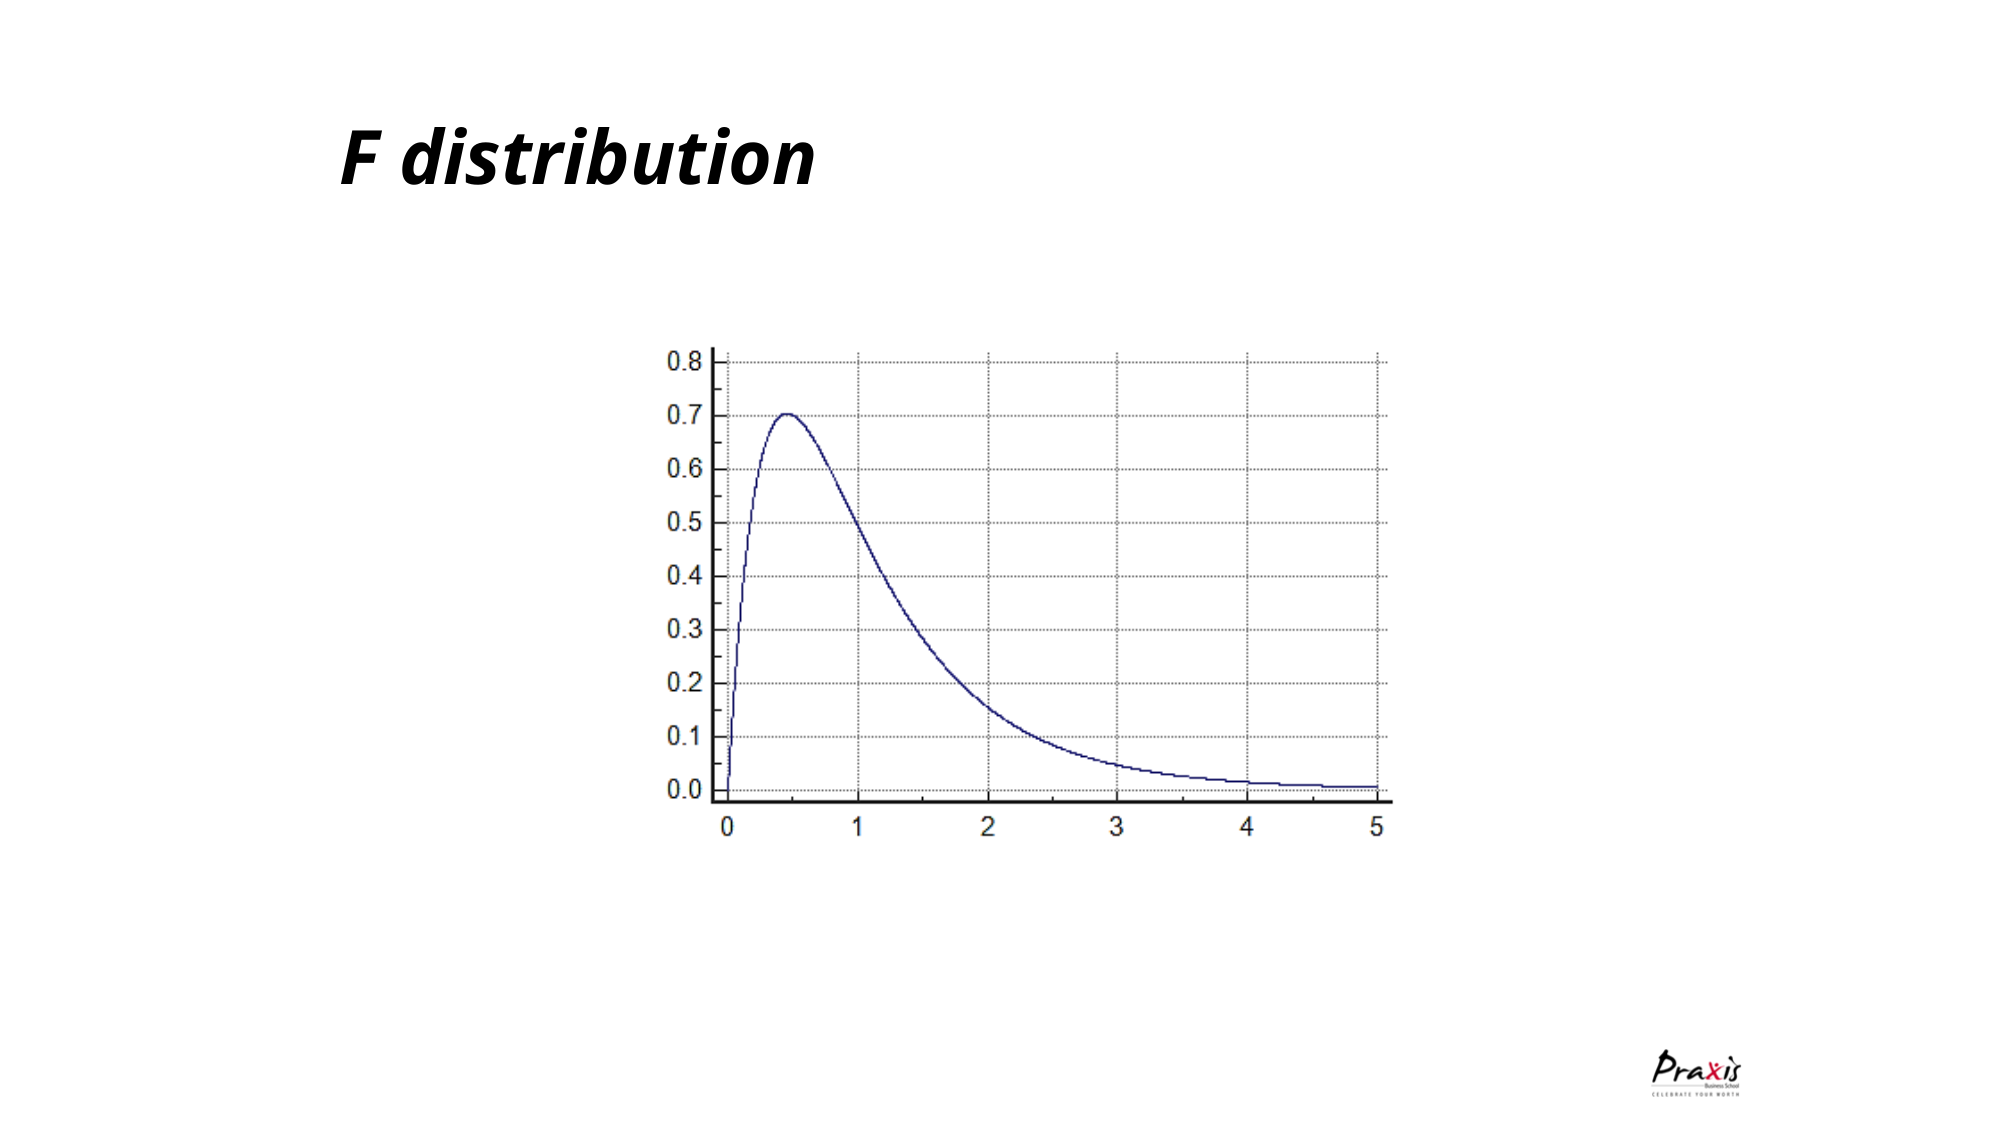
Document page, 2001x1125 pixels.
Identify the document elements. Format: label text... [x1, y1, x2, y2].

title F distribution [324, 87, 1675, 233]
picture [624, 328, 1427, 863]
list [1644, 1022, 1750, 1125]
